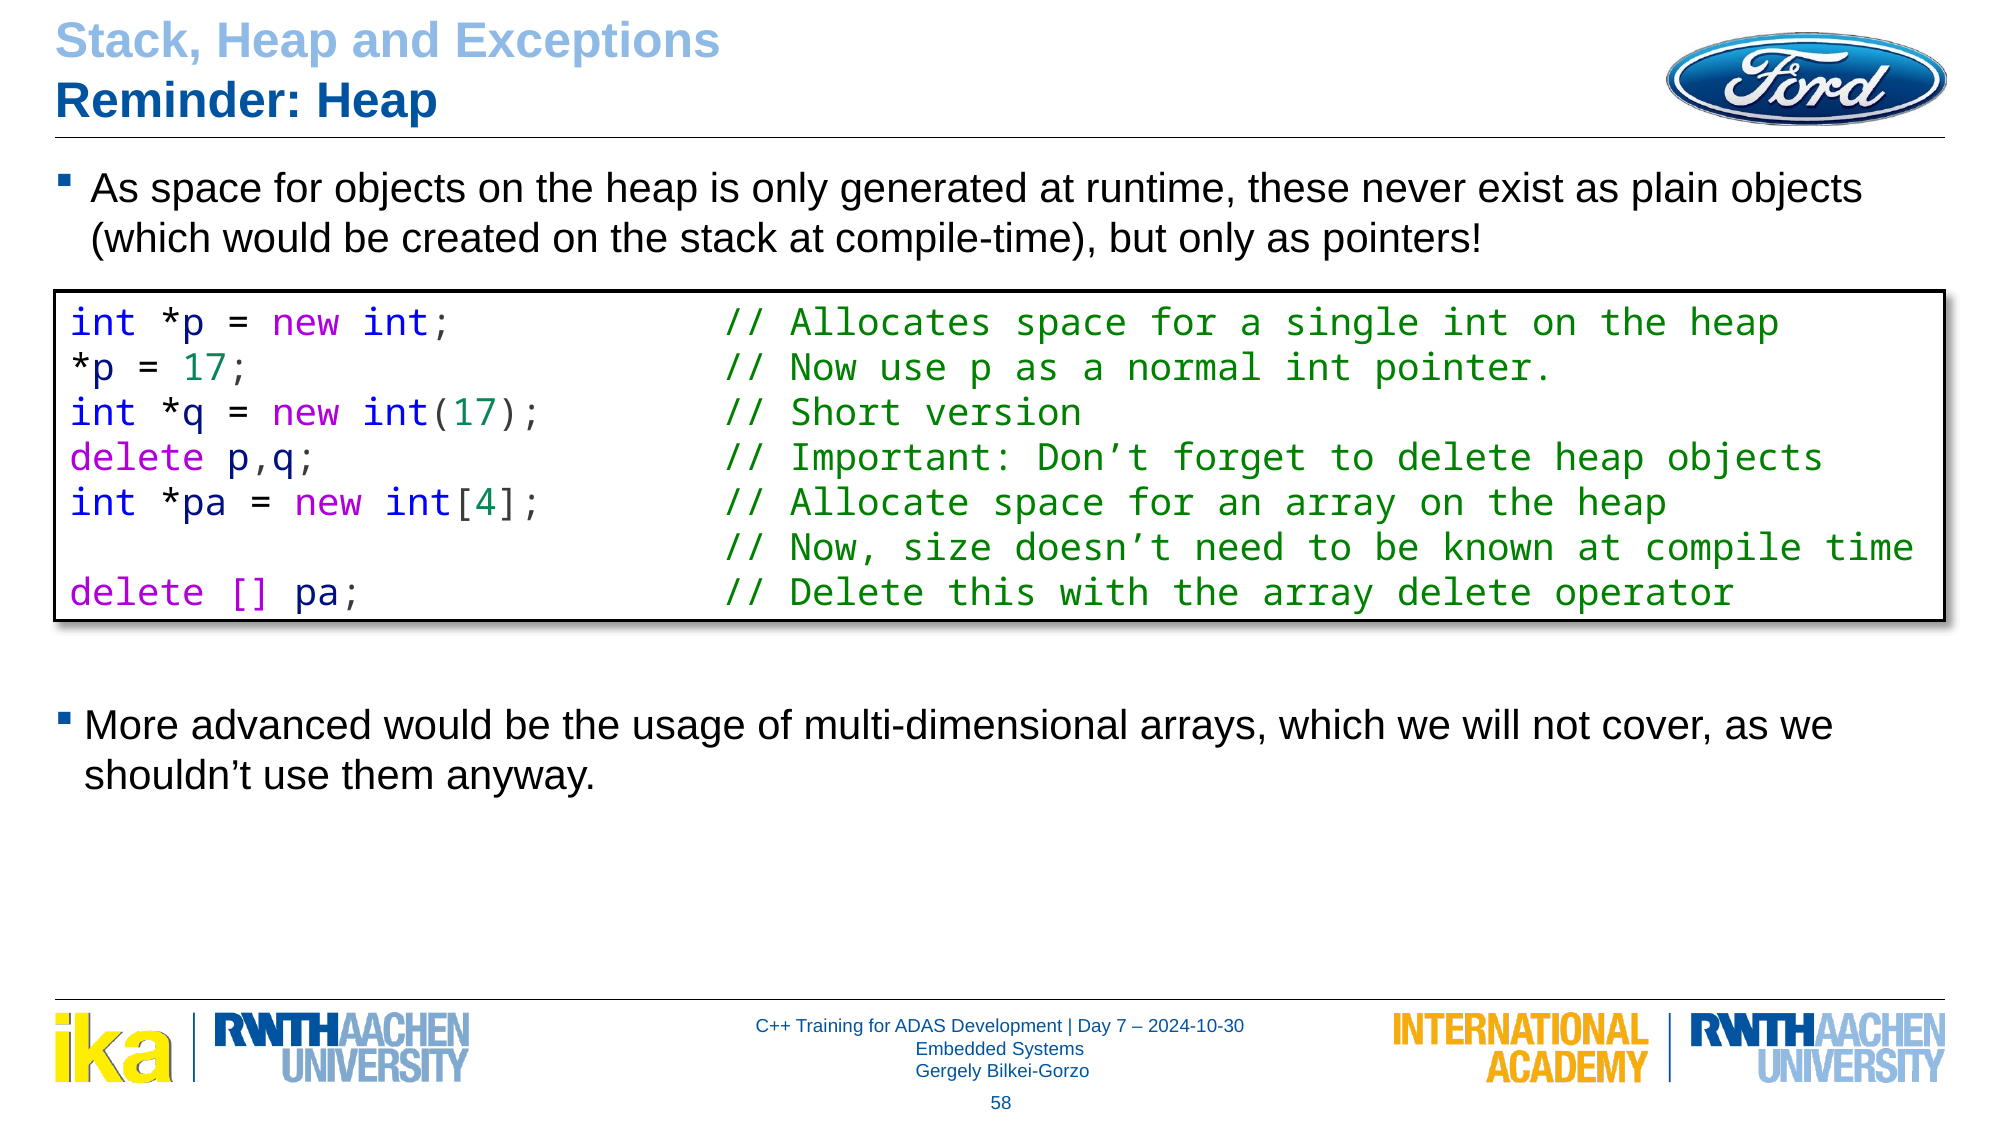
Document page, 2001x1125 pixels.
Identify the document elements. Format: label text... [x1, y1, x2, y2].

list Stack, Heap and Exceptions Reminder: Heap [55, 7, 1945, 129]
picture [1394, 1012, 1945, 1083]
picture [55, 1012, 469, 1083]
list As space for objects on the heap is only generated at runtime, these never exist as plain objects (which would be created on the stack at compile-time), but only as pointers! More advanced would be the usage of multi-dimensional arrays, which we will not cover, as we shouldn’t use them anyway. [54, 626, 1945, 976]
text_box int *p = new int; // Allocates space for a single int on the heap *p = 17; // Now use p as a normal int pointer. int *q = new int(17); // Short version delete p,q; // Important: Don’t forget to delete heap objects int *pa = new int[4]; // Allocate space for an array on the heap // Now, size doesn’t need to be known at compile time delete [] pa; // Delete this with the array delete operator [54, 290, 1946, 622]
slide_number 58 [962, 1082, 1040, 1122]
list As space for objects on the heap is only generated at runtime, these never exist as plain objects (which would be created on the stack at compile-time), but only as pointers! More advanced would be the usage of multi-dimensional arrays, which we will not cover, as we shouldn’t use them anyway. [54, 160, 1945, 290]
